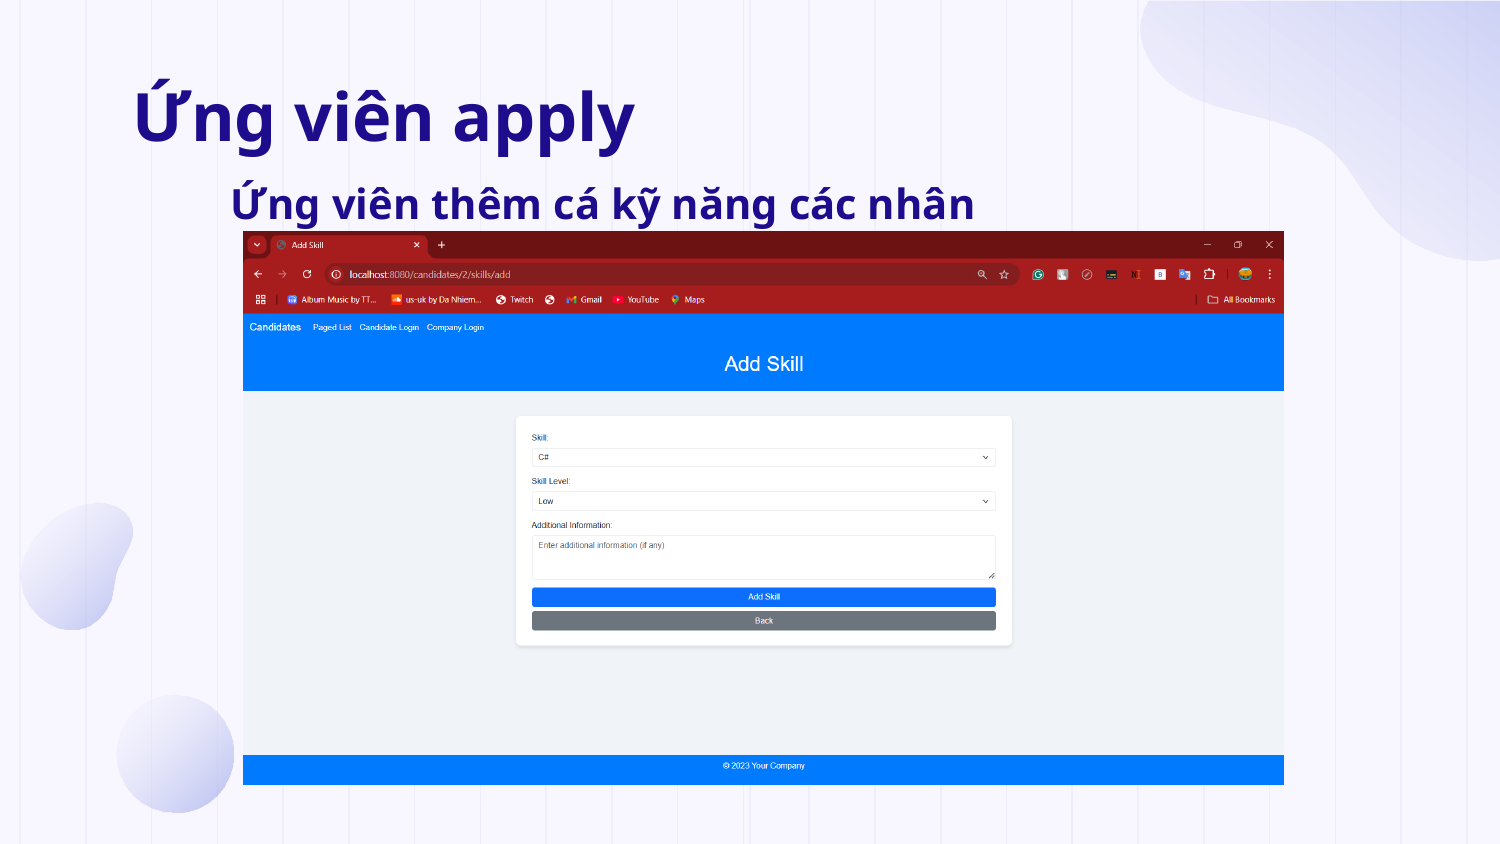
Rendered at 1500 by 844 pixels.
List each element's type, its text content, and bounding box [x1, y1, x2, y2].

picture [243, 230, 1285, 785]
subtitle Ứng viên thêm cá kỹ năng các nhân [116, 174, 1090, 232]
title Ứng viên apply [116, 59, 1383, 175]
